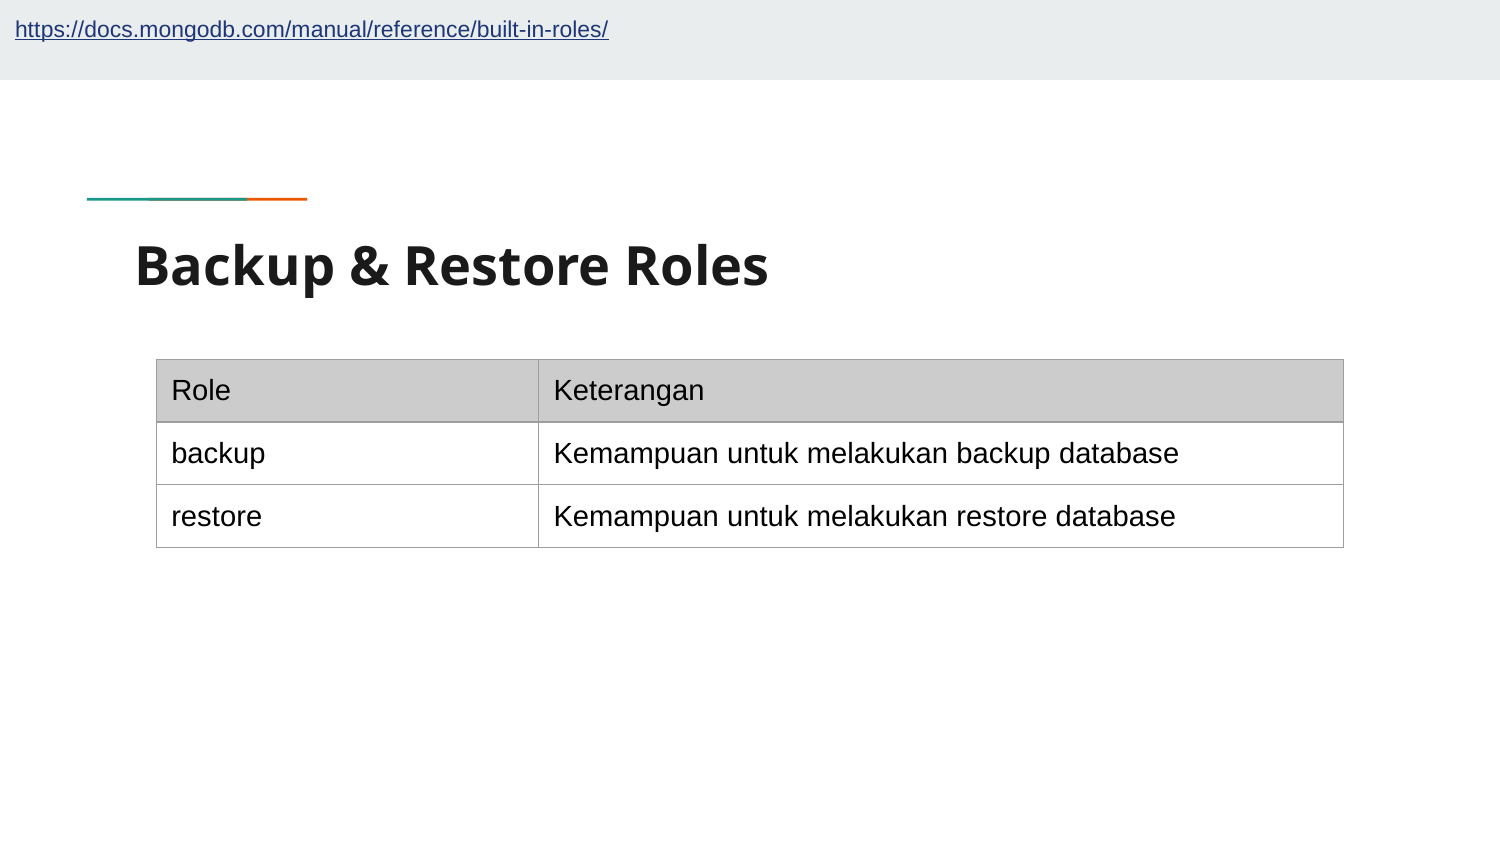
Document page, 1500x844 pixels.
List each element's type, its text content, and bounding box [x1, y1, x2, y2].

title Backup & Restore Roles [119, 216, 1381, 305]
table_cell Kemampuan untuk melakukan restore database [539, 485, 1343, 547]
table_cell restore [157, 485, 538, 547]
table_header Role [157, 360, 538, 421]
text_box https://docs.mongodb.com/manual/reference/built-in-roles/ [0, 0, 1500, 80]
table_header Keterangan [539, 360, 1343, 421]
table_cell backup [157, 423, 538, 484]
table_cell Kemampuan untuk melakukan backup database [539, 423, 1343, 484]
